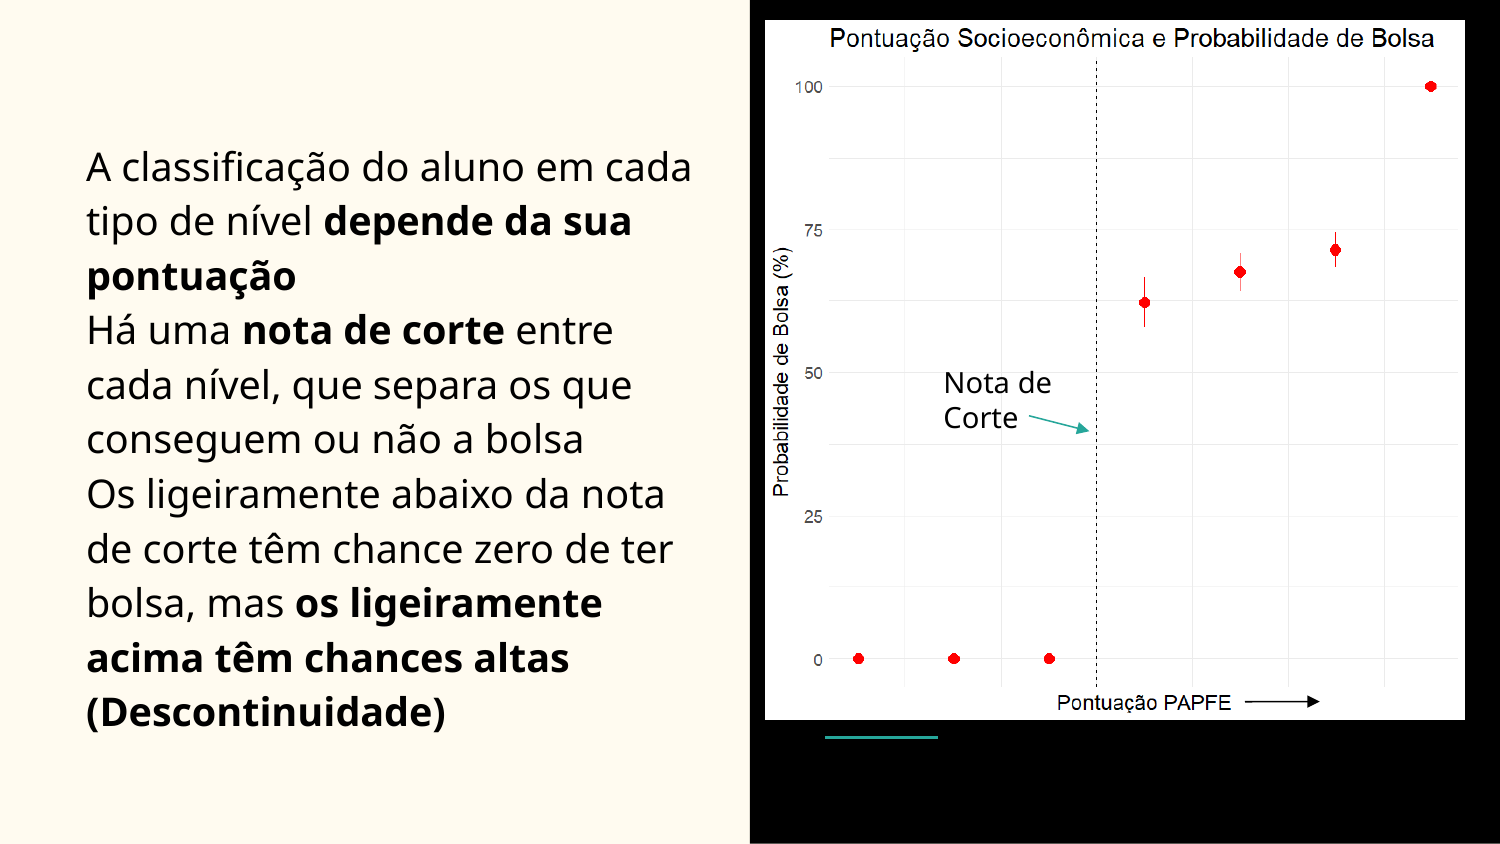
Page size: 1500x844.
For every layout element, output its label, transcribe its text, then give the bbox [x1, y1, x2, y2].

picture [765, 20, 1465, 720]
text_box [1028, 415, 1090, 432]
subtitle A classificação do aluno em cada tipo de nível depende da sua pontuação Há uma nota de corte entre cada nível, que separa os que conseguem ou não a bolsa Os ligeiramente abaixo da nota de corte têm chance zero de ter bolsa, mas os ligeiramente acima têm chances altas (Descontinuidade) [0, 47, 713, 268]
